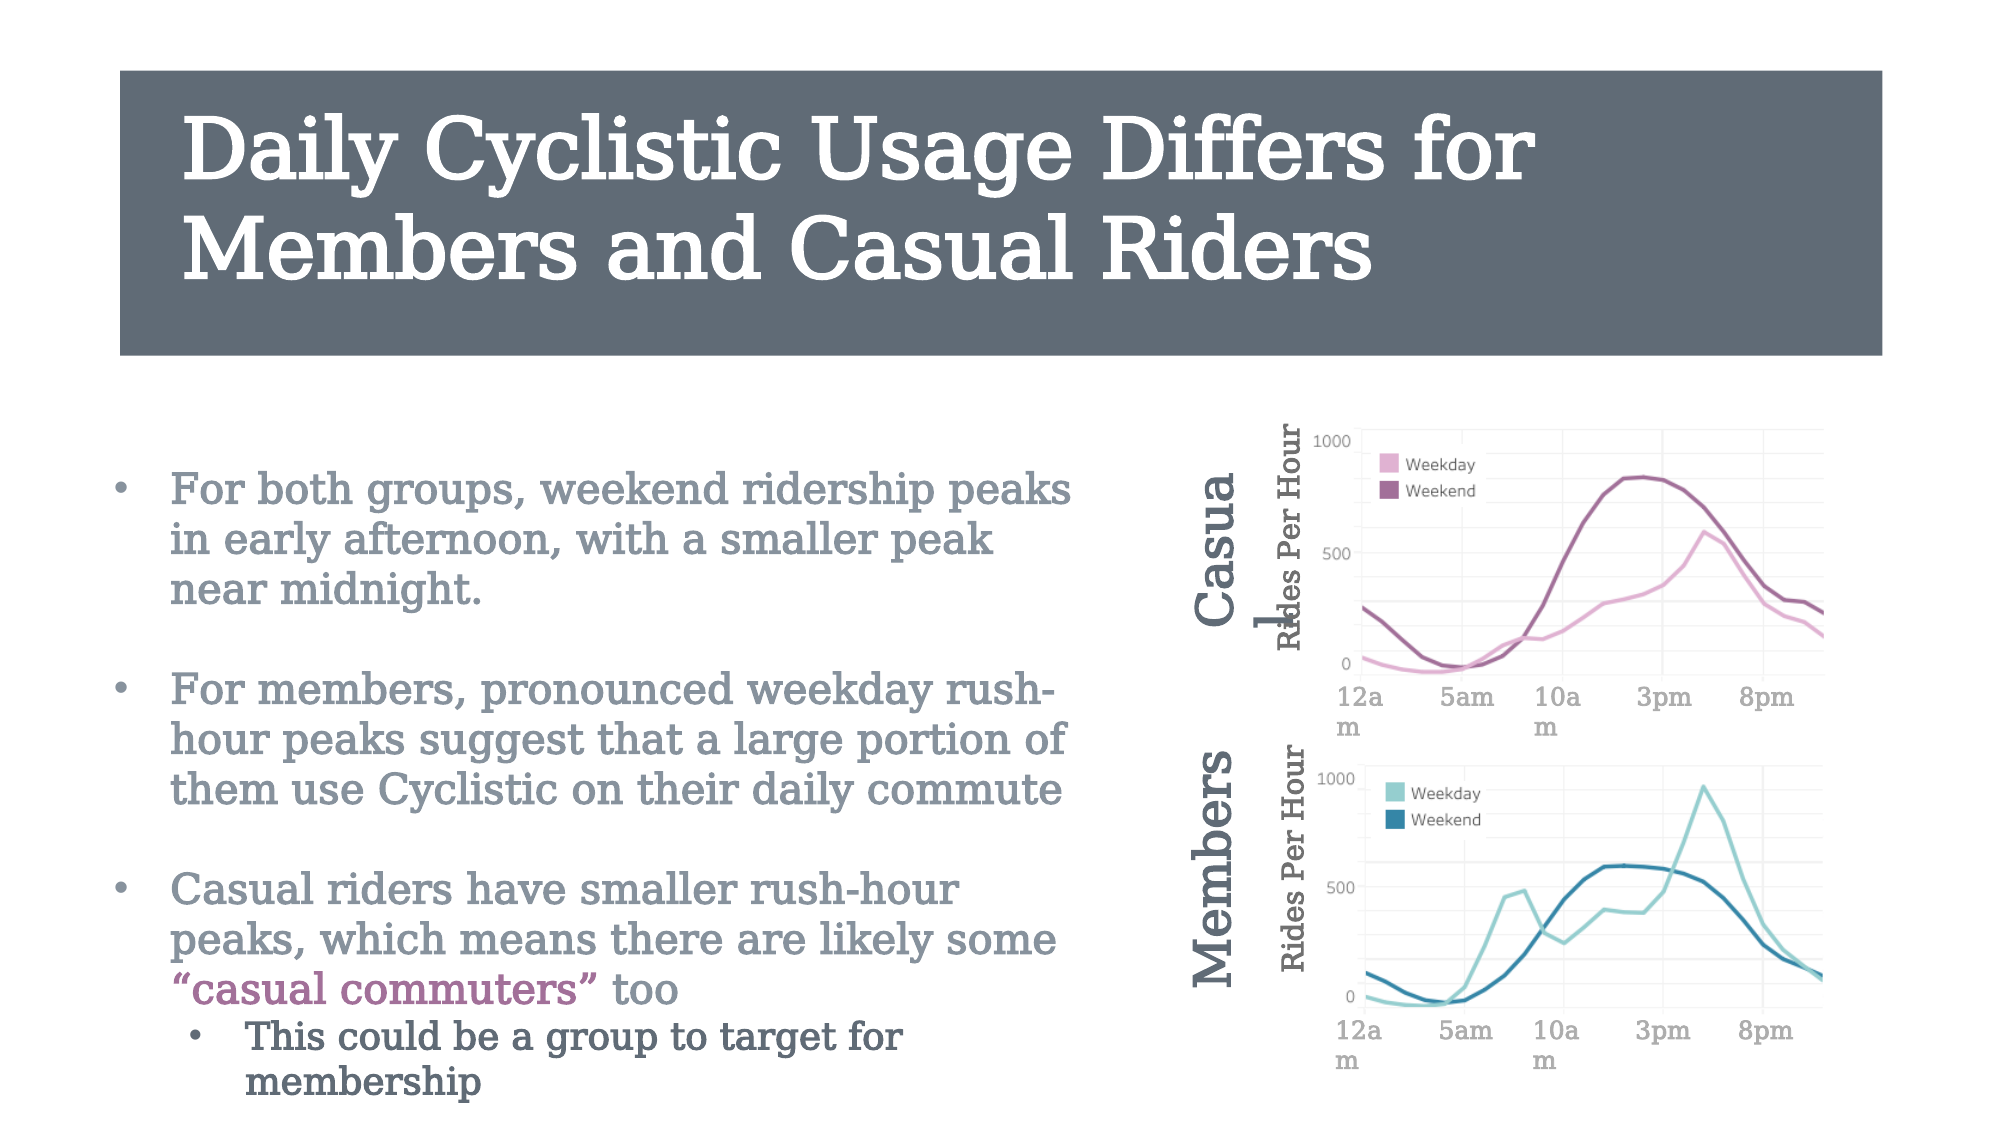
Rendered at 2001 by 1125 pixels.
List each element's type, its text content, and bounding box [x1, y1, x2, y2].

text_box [1172, 281, 1870, 1086]
text_box For both groups, weekend ridership peaks in early afternoon, with a smaller peak near midnight. For members, pronounced weekday rush-hour peaks suggest that a large portion of them use Cyclistic on their daily commute Casual riders have smaller rush-hour peaks, which means there are likely some “casual commuters” too This could be a group to target for membership [99, 454, 1110, 1110]
text_box [119, 70, 1883, 357]
text_box Daily Cyclistic Usage Differs for Members and Casual Riders [166, 87, 1823, 302]
